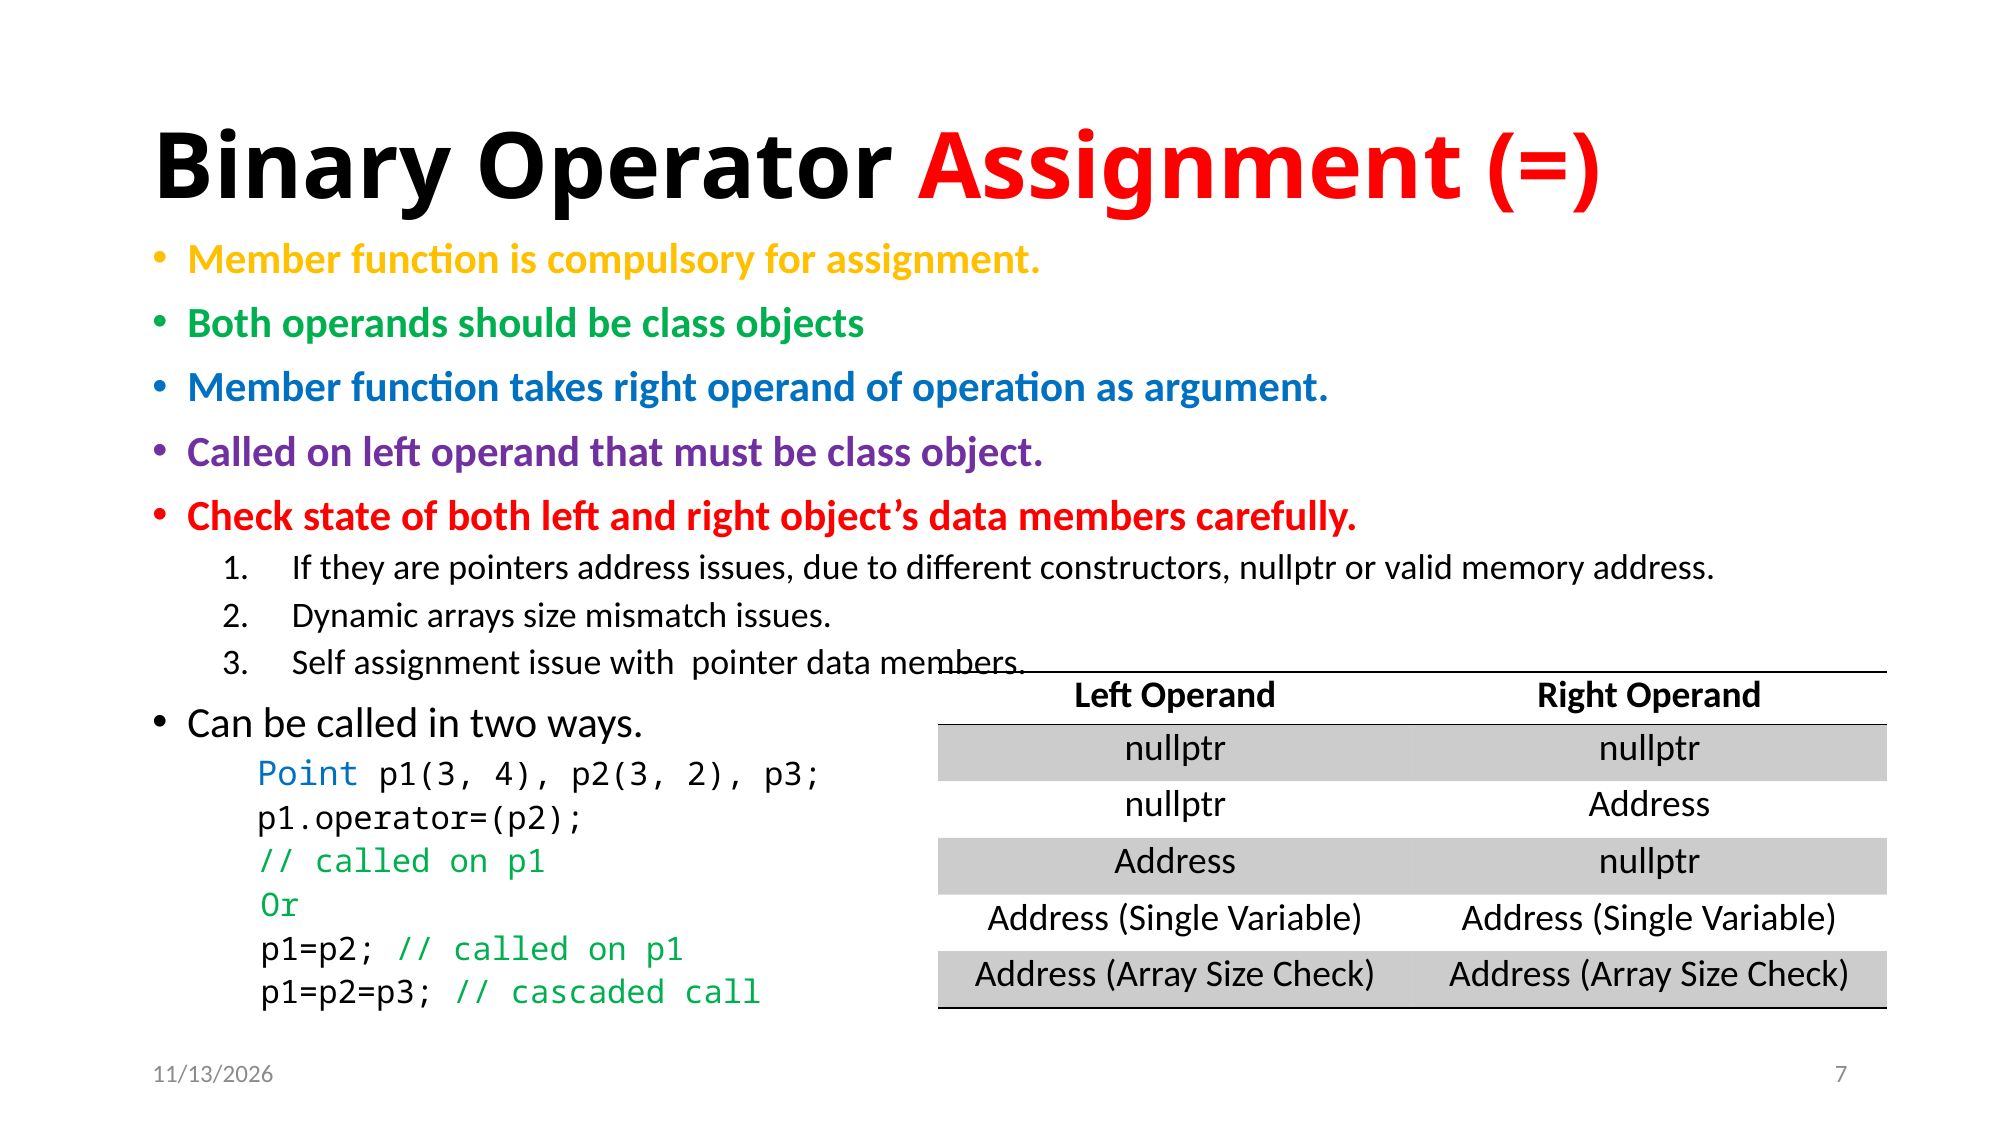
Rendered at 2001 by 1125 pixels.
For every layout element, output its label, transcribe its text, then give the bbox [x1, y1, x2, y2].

table_cell Address [1412, 781, 1887, 838]
table_cell Address (Single Variable) [938, 895, 1412, 951]
table_cell nullptr [938, 781, 1412, 838]
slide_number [137, 1042, 588, 1103]
table_cell Address (Array Size Check) [938, 951, 1412, 1007]
table_header Right Operand [1412, 673, 1887, 724]
table_cell Address (Array Size Check) [1412, 951, 1887, 1007]
table_cell nullptr [1412, 725, 1887, 781]
table_cell nullptr [938, 725, 1412, 781]
table_cell Address (Single Variable) [1412, 895, 1887, 951]
title Binary Operator Assignment (=) [137, 59, 1863, 228]
table_header Left Operand [938, 673, 1412, 724]
table_cell Address [938, 838, 1412, 895]
slide_number 7 [1412, 1042, 1863, 1103]
table_cell nullptr [1412, 838, 1887, 895]
list Member function is compulsory for assignment. Both operands should be class objects Member function takes right operand of operation as argument. Called on left operand that must be class object. Check state of both left and right object’s data members carefully. If they are pointers address issues, due to different constructors, nullptr or valid memory address. Dynamic arrays size mismatch issues. Self assignment issue with pointer data members. Can be called in two ways. Point p1(3, 4), p2(3, 2), p3; p1.operator=(p2); // called on p1 Or p1=p2; // called on p1 p1=p2=p3; // cascaded call [137, 228, 1905, 1021]
